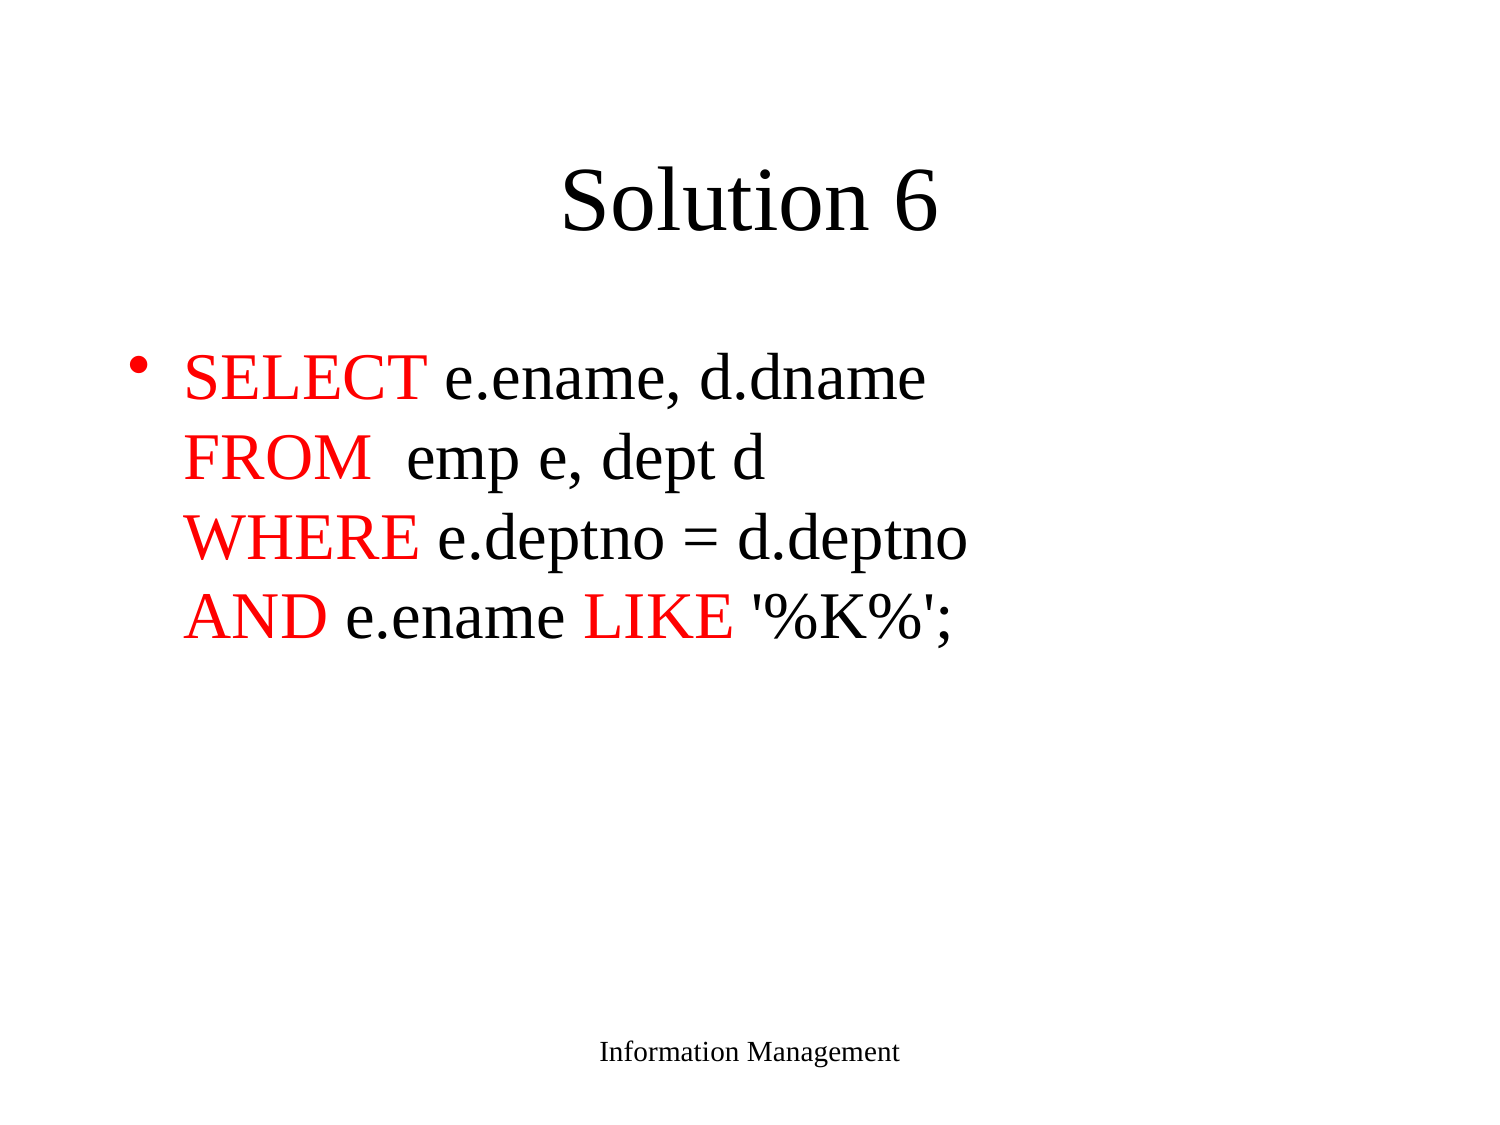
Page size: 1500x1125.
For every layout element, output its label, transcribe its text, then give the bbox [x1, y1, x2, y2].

title Solution 6 [112, 99, 1388, 288]
list SELECT e.ename, d.dname FROM emp e, dept d WHERE e.deptno = d.deptno AND e.ename LIKE '%K%'; [112, 324, 1388, 1001]
footer Information Management [512, 1024, 988, 1101]
